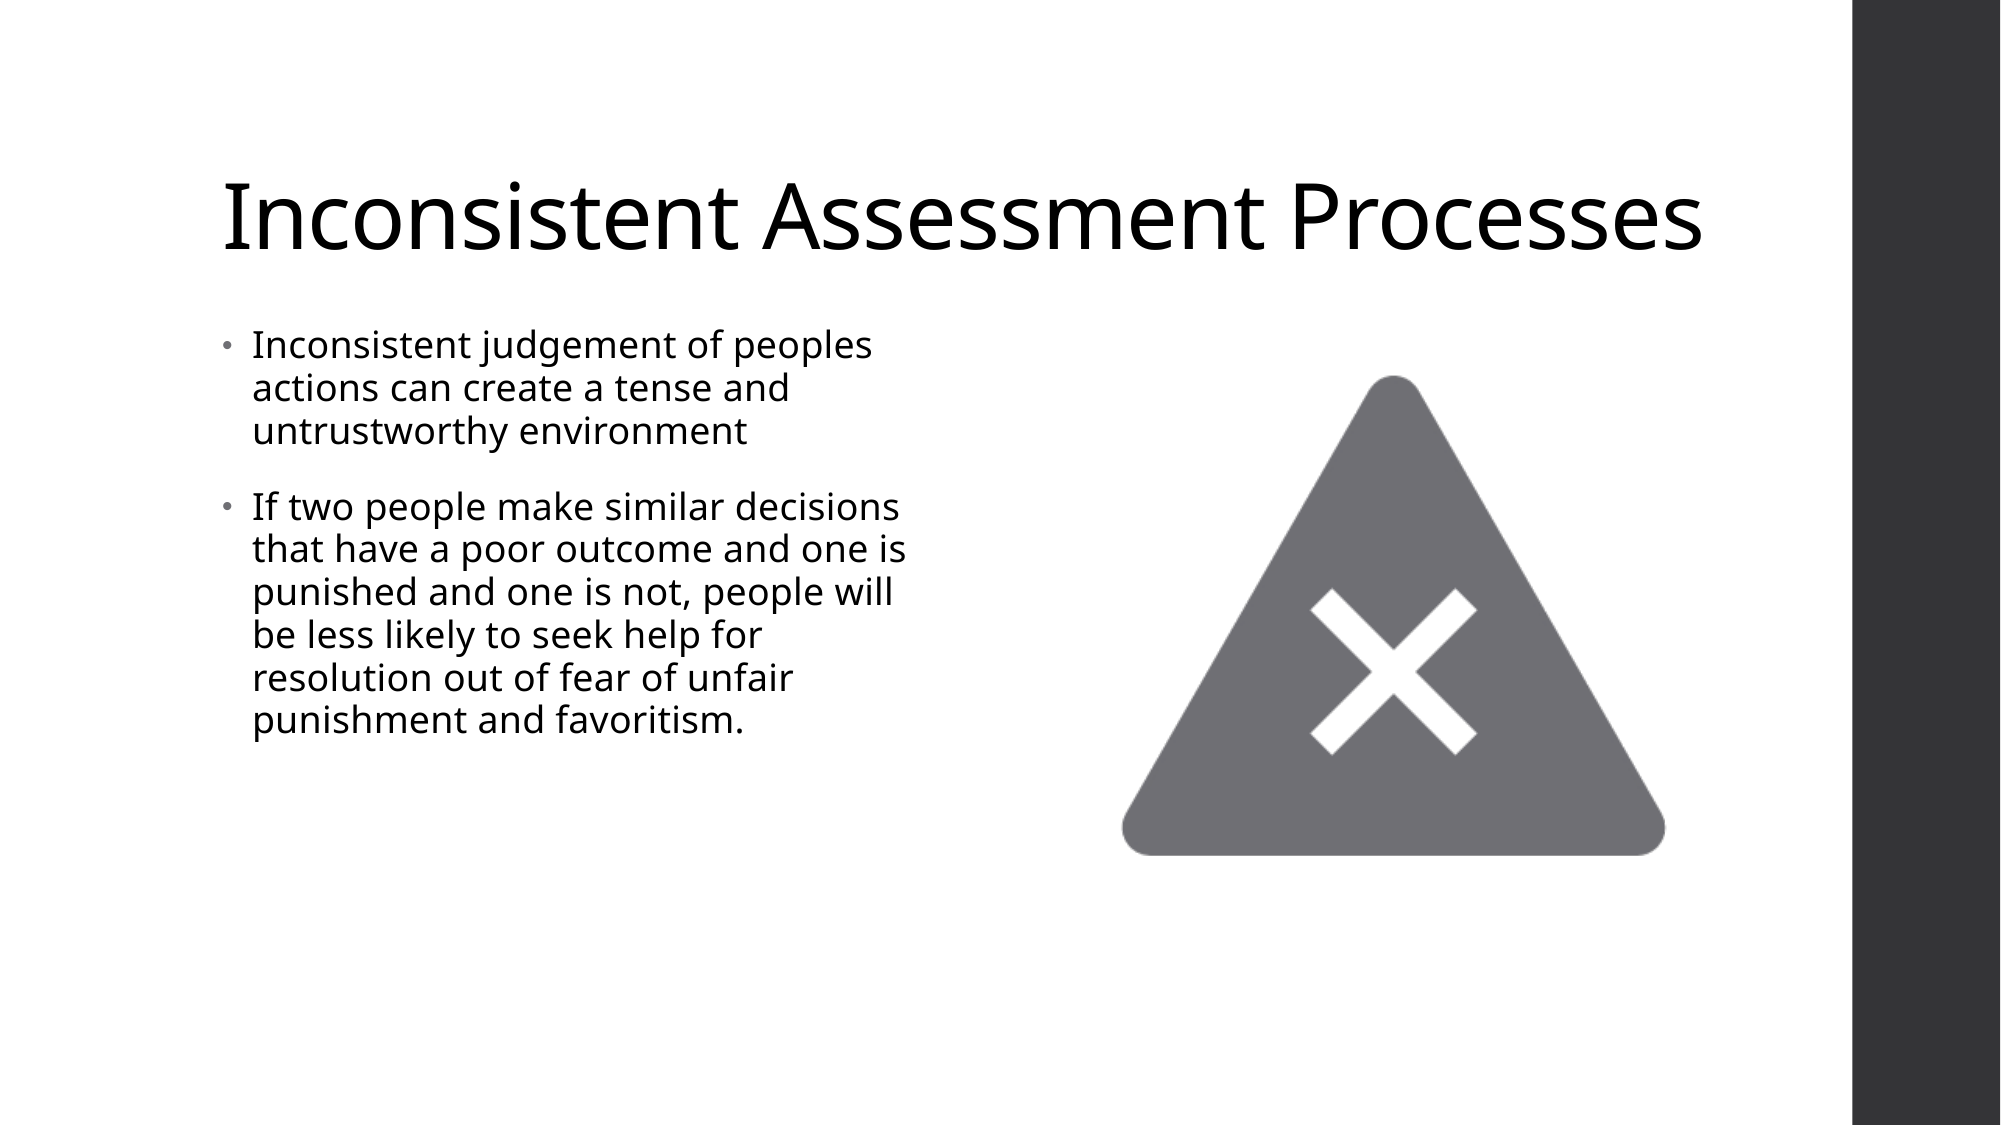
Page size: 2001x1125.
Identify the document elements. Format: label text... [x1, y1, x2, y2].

list Inconsistent judgement of peoples actions can create a tense and untrustworthy environment If two people make similar decisions that have a poor outcome and one is punished and one is not, people will be less likely to seek help for resolution out of fear of unfair punishment and favoritism. [206, 317, 929, 1014]
title Inconsistent Assessment Processes [206, 60, 1797, 278]
picture [1095, 316, 1694, 915]
